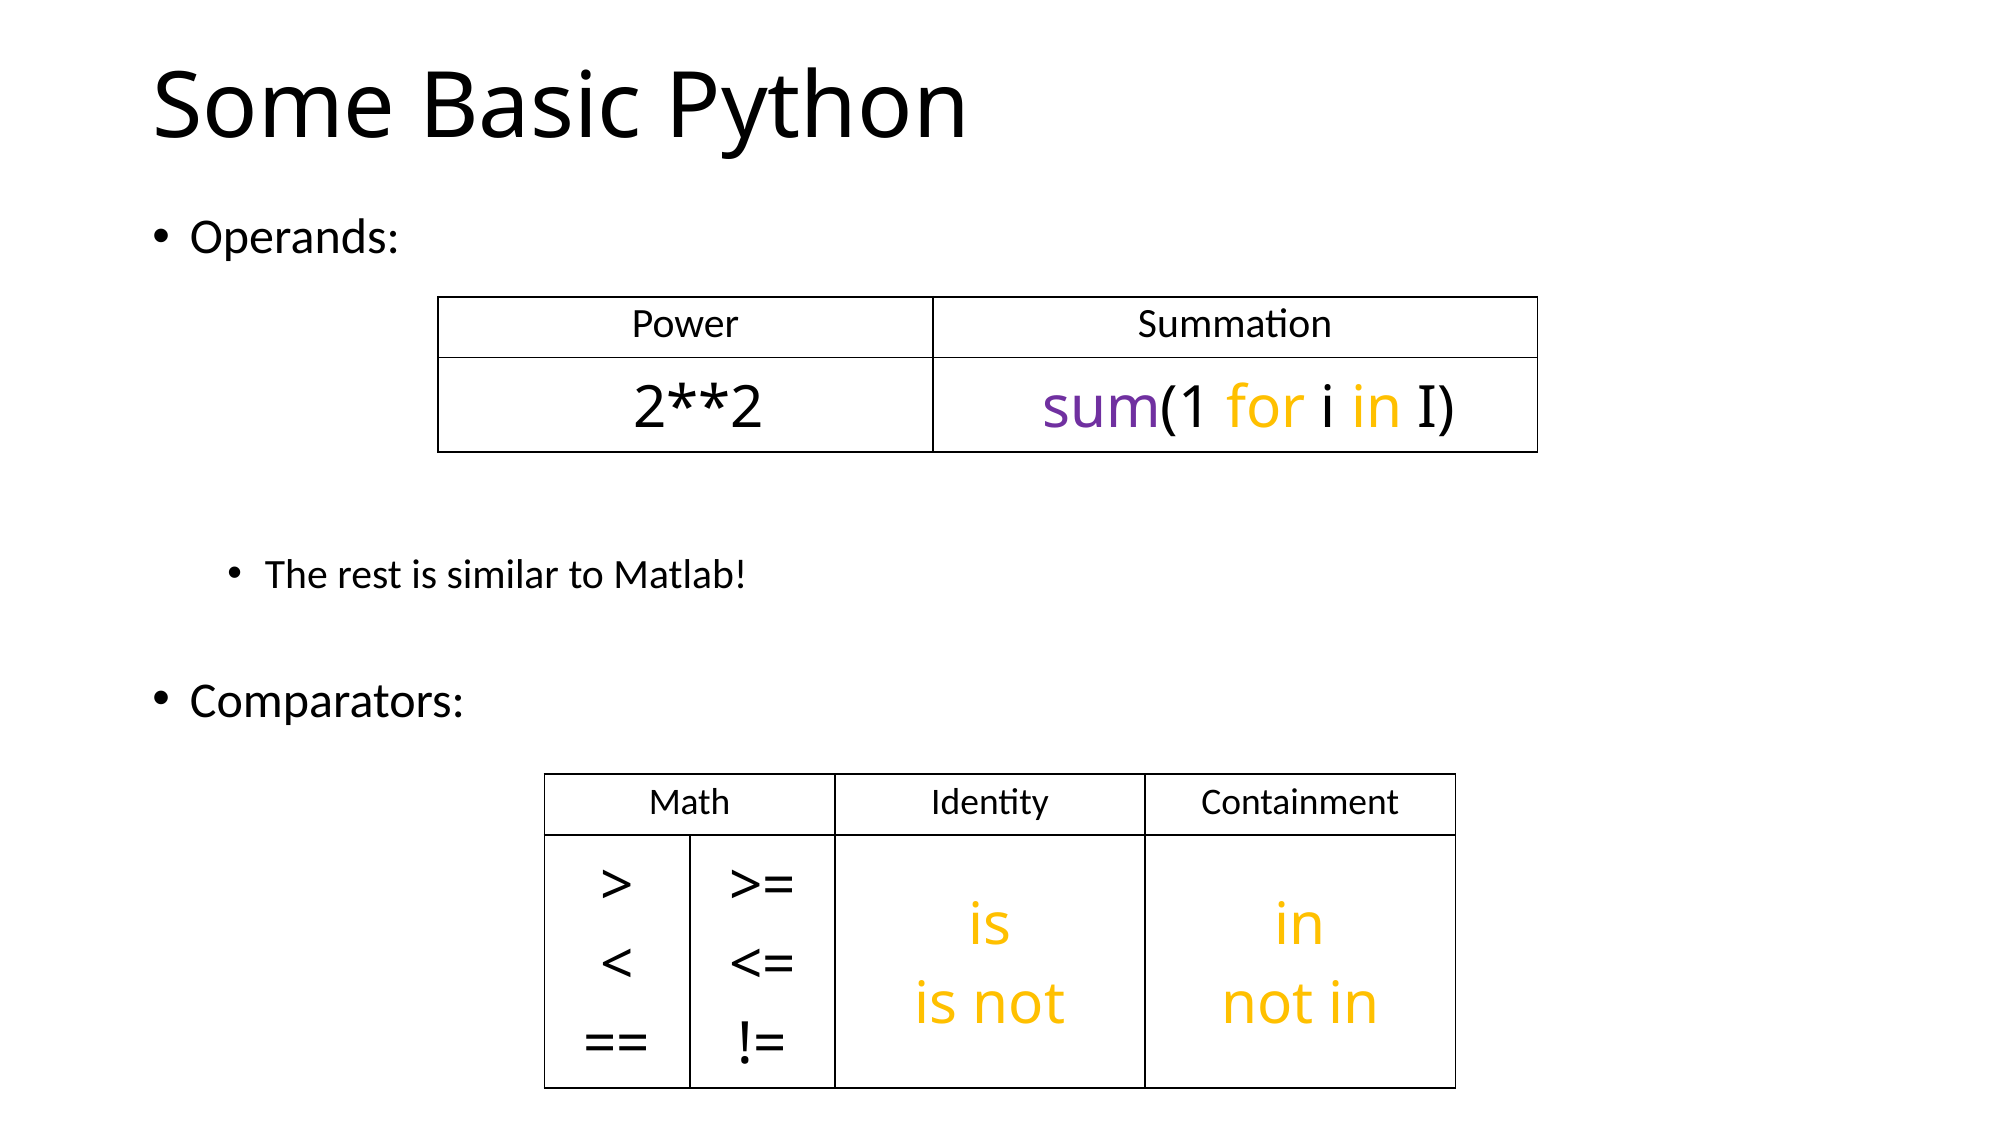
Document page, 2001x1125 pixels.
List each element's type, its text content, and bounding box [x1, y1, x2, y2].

table_cell in not in [1146, 836, 1455, 1087]
table_header Math [545, 775, 834, 834]
table_cell >= <= != [691, 836, 834, 1087]
title Some Basic Python [137, 0, 1863, 203]
table_cell is is not [836, 836, 1144, 1087]
table_header Containment [1146, 775, 1455, 834]
table_cell > < == [545, 836, 689, 1087]
table_header Identity [836, 775, 1144, 834]
list Operands: The rest is similar to Matlab! Comparators: [137, 203, 1863, 918]
